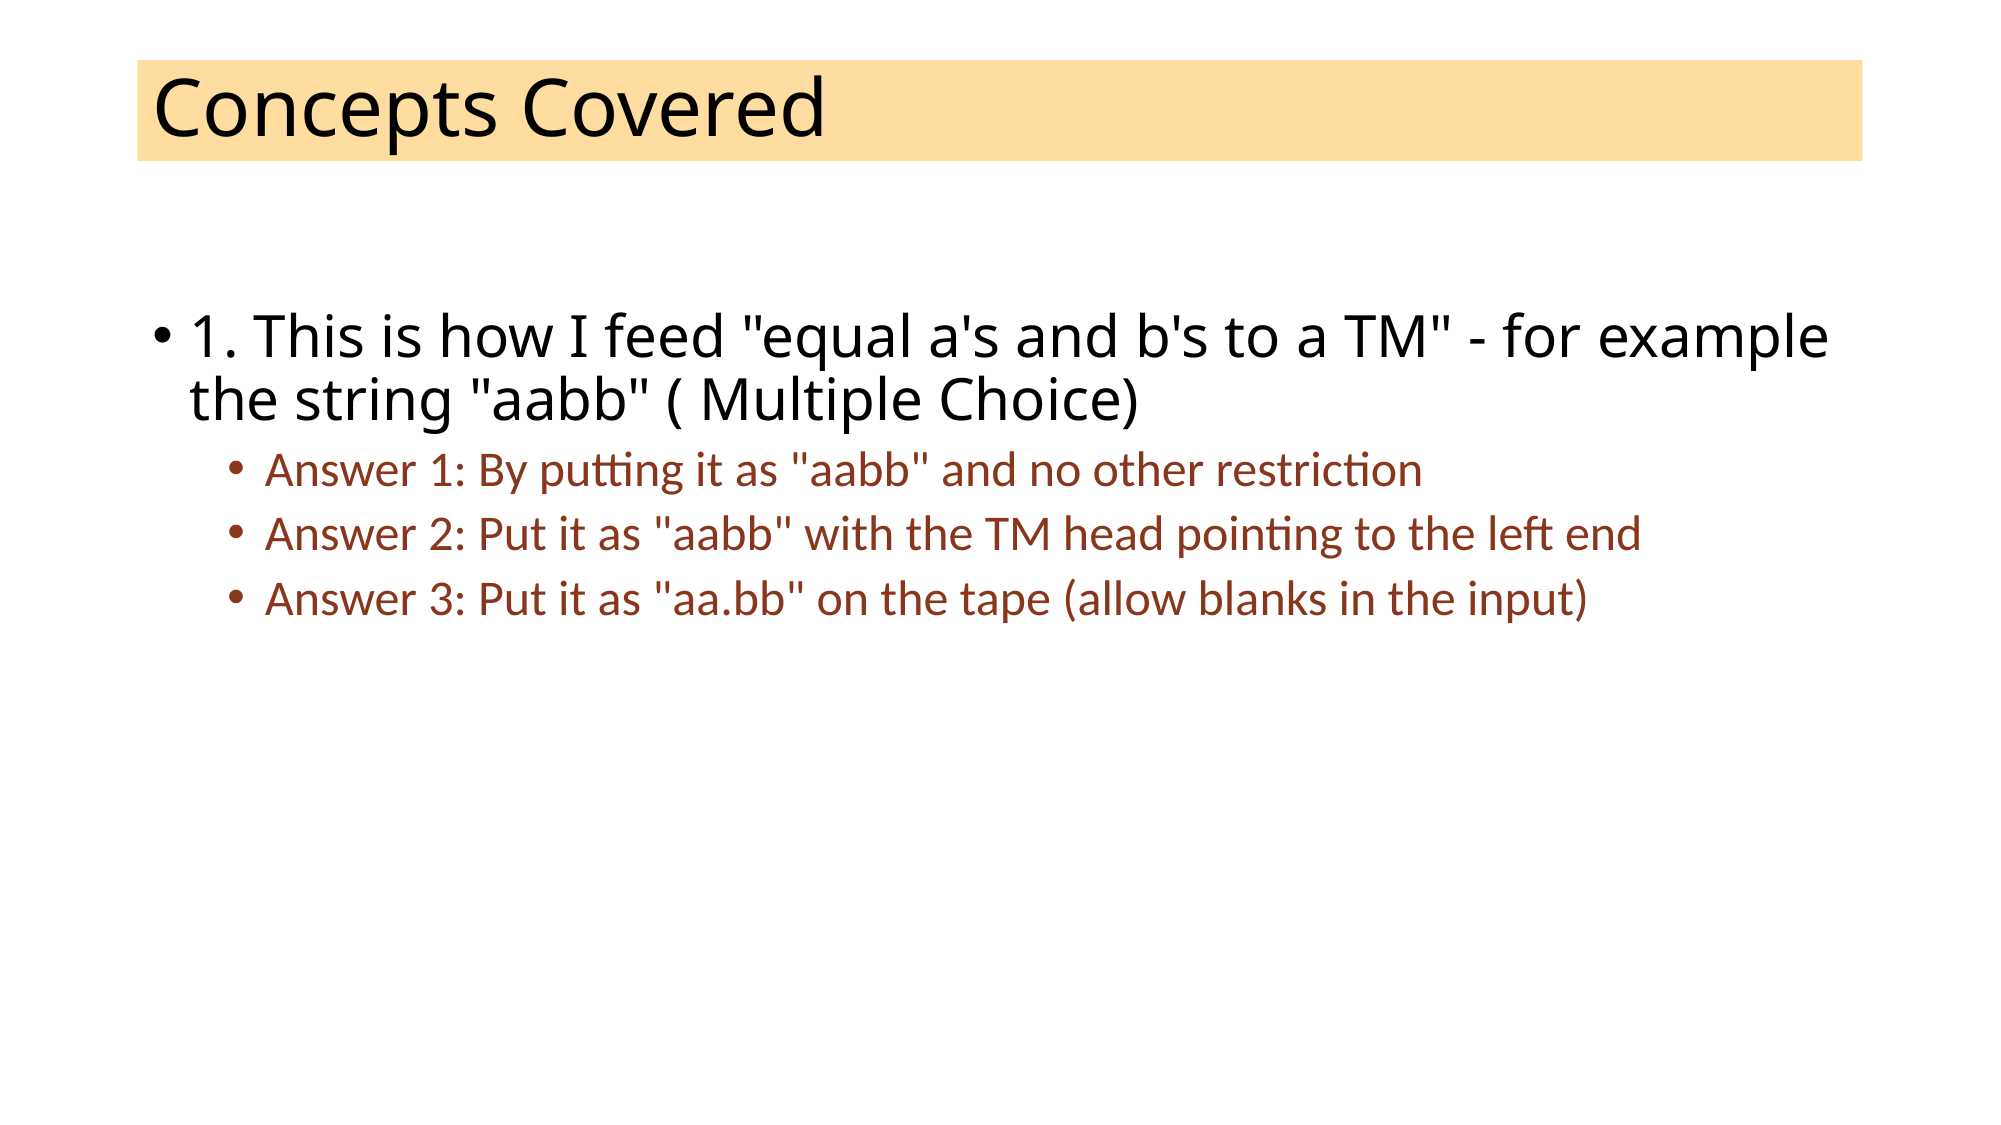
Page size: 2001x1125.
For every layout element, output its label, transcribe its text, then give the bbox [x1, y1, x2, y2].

title Concepts Covered [137, 59, 1863, 162]
list 1. This is how I feed "equal a's and b's to a TM" - for example the string "aabb" ( Multiple Choice) Answer 1: By putting it as "aabb" and no other restriction Answer 2: Put it as "aabb" with the TM head pointing to the left end Answer 3: Put it as "aa.bb" on the tape (allow blanks in the input) [137, 299, 1863, 1014]
